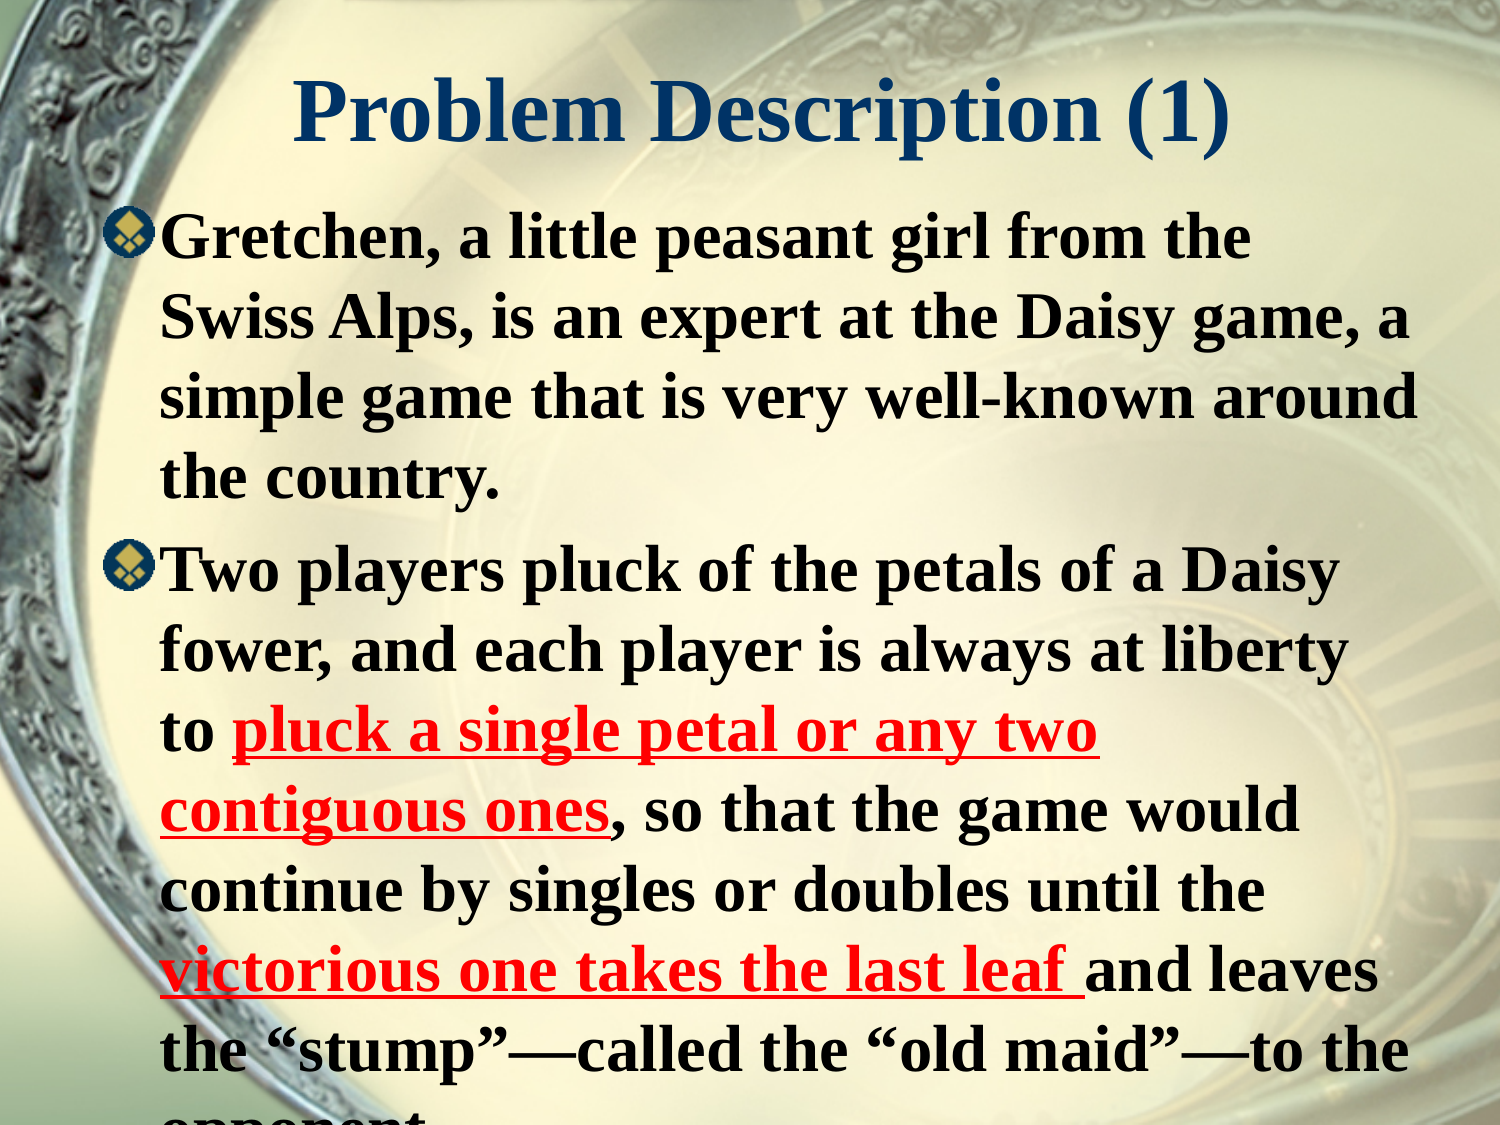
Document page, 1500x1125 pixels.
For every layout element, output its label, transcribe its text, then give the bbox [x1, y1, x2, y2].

title Problem Description (1) [88, 54, 1438, 184]
list Gretchen, a little peasant girl from the Swiss Alps, is an expert at the Daisy game, a simple game that is very well-known around the country. Two players pluck of the petals of a Daisy fower, and each player is always at liberty to pluck a single petal or any two contiguous ones, so that the game would continue by singles or doubles until the victorious one takes the last leaf and leaves the “stump”—called the “old maid”—to the opponent. [88, 184, 1438, 872]
picture [0, 0, 1500, 1125]
